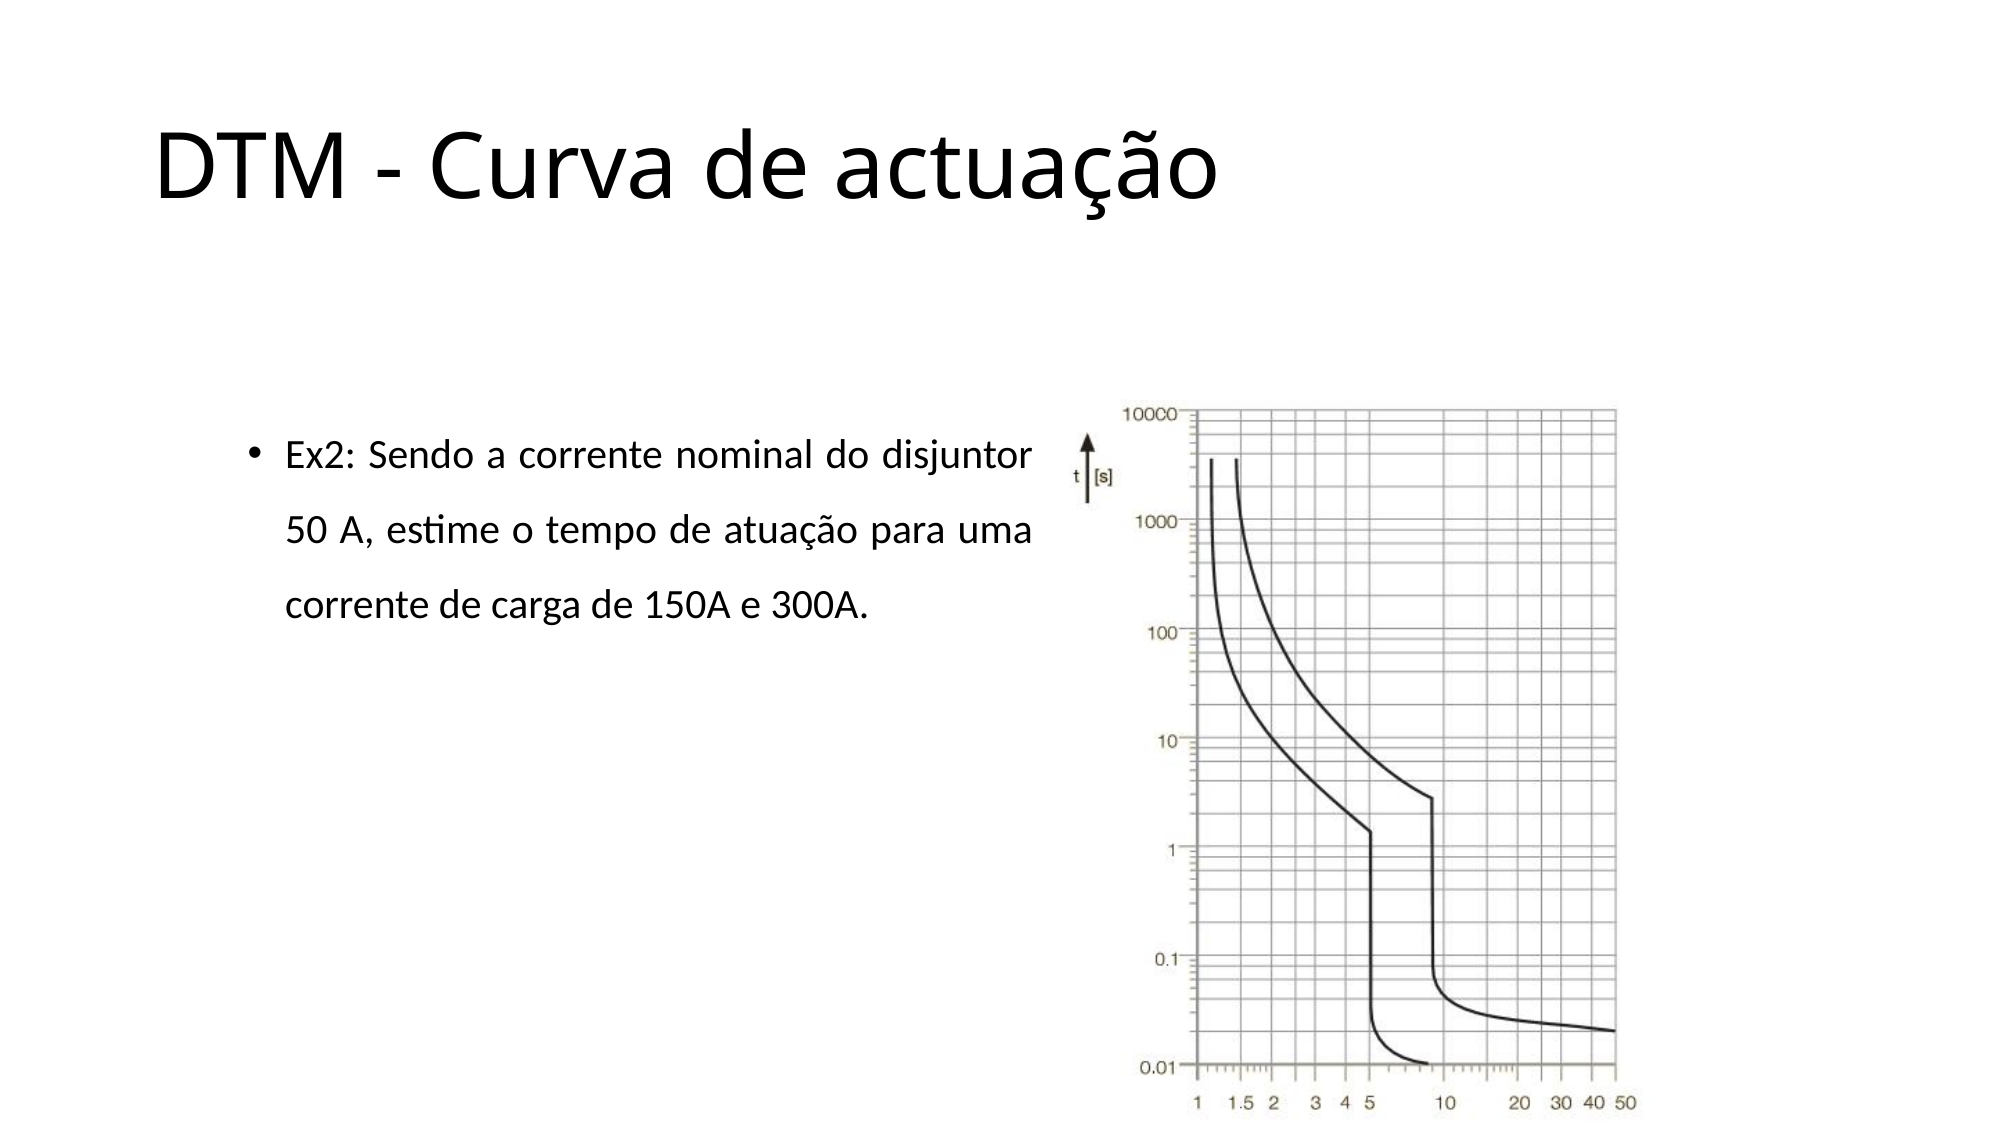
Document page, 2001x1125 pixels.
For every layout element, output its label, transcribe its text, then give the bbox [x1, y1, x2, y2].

list Ex2: Sendo a corrente nominal do disjuntor 50 A, estime o tempo de atuação para uma corrente de carga de 150A e 300A. [232, 394, 1049, 974]
title DTM - Curva de actuação [137, 59, 1863, 278]
picture [1070, 394, 1656, 1125]
